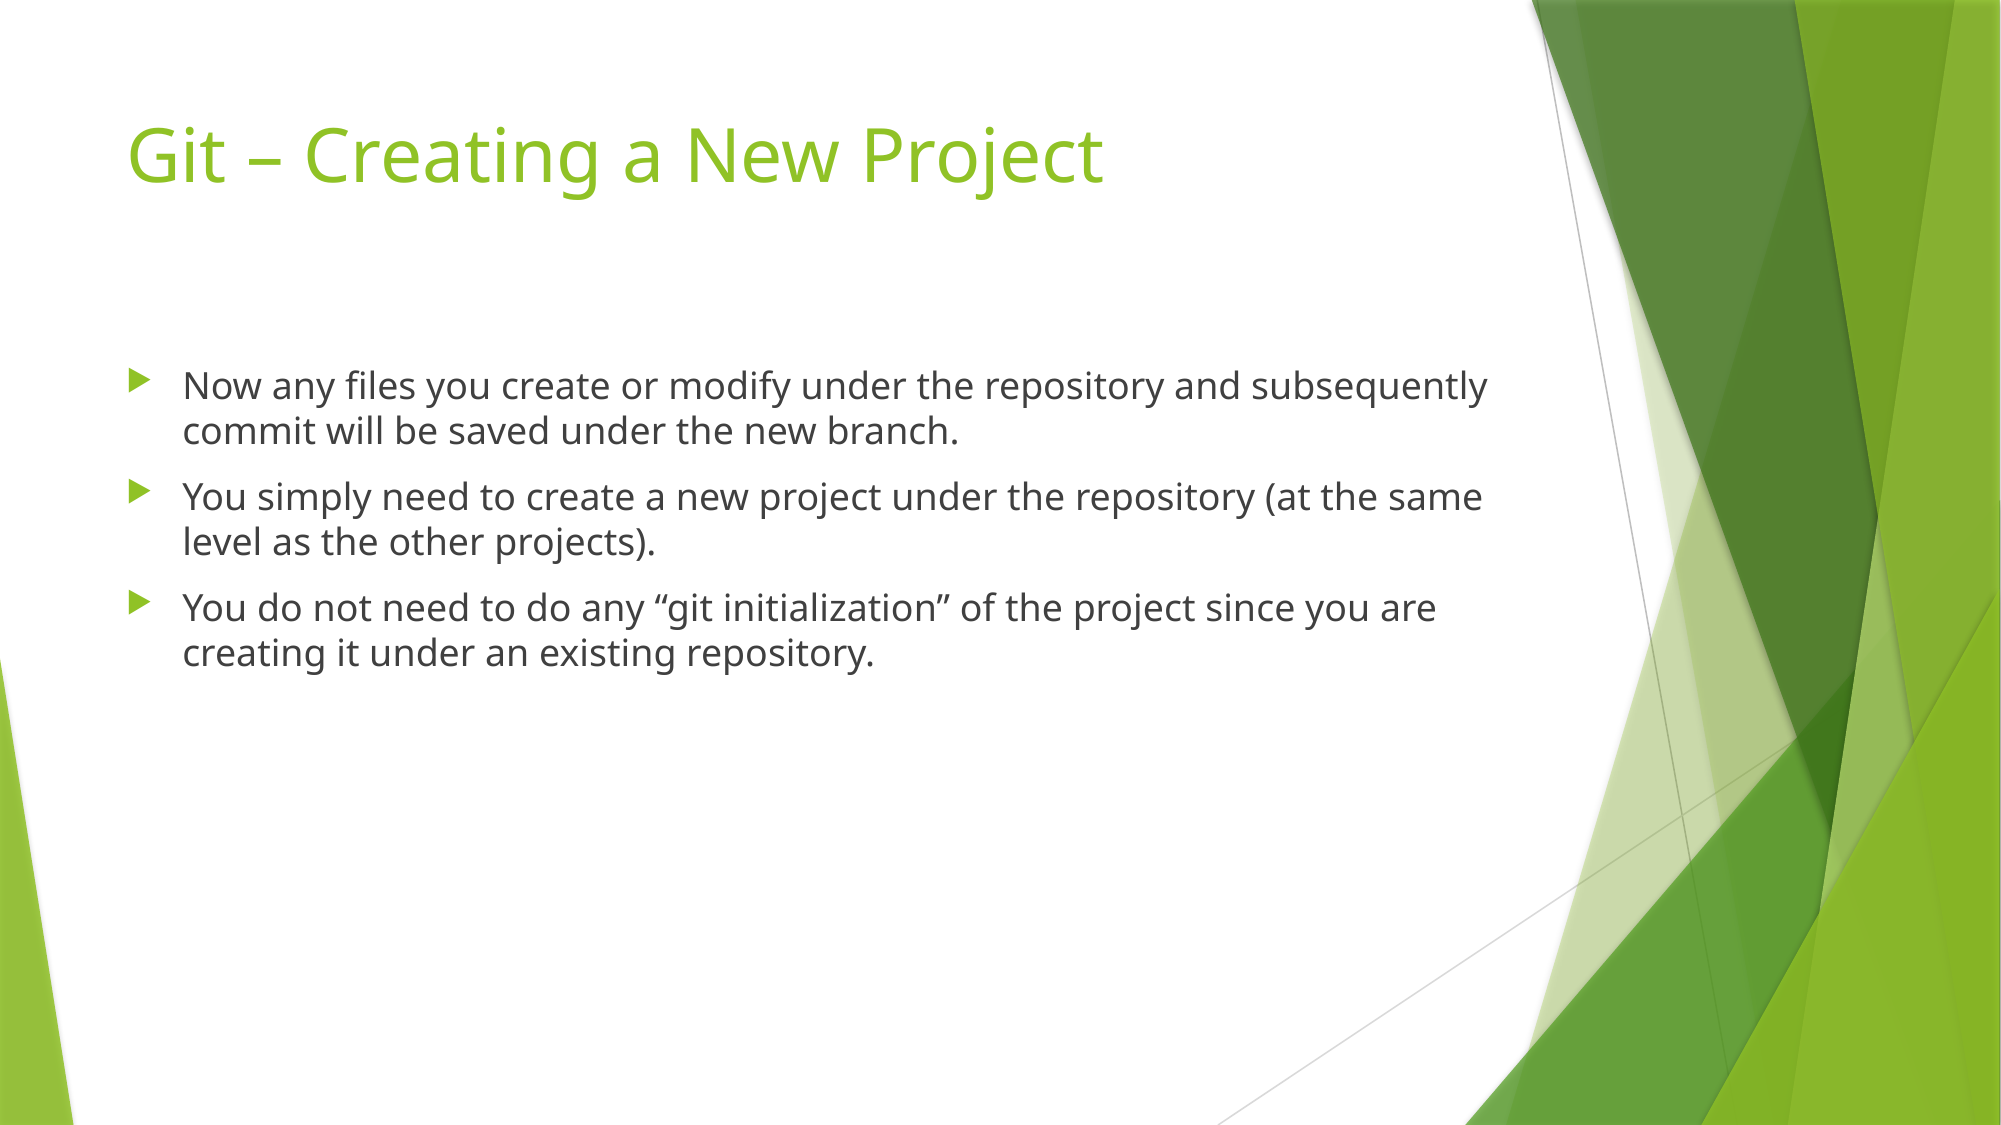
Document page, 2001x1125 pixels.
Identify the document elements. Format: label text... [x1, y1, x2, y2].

title Git – Creating a New Project [111, 99, 1522, 317]
list Now any files you create or modify under the repository and subsequently commit will be saved under the new branch. You simply need to create a new project under the repository (at the same level as the other projects). You do not need to do any “git initialization” of the project since you are creating it under an existing repository. [111, 354, 1522, 992]
